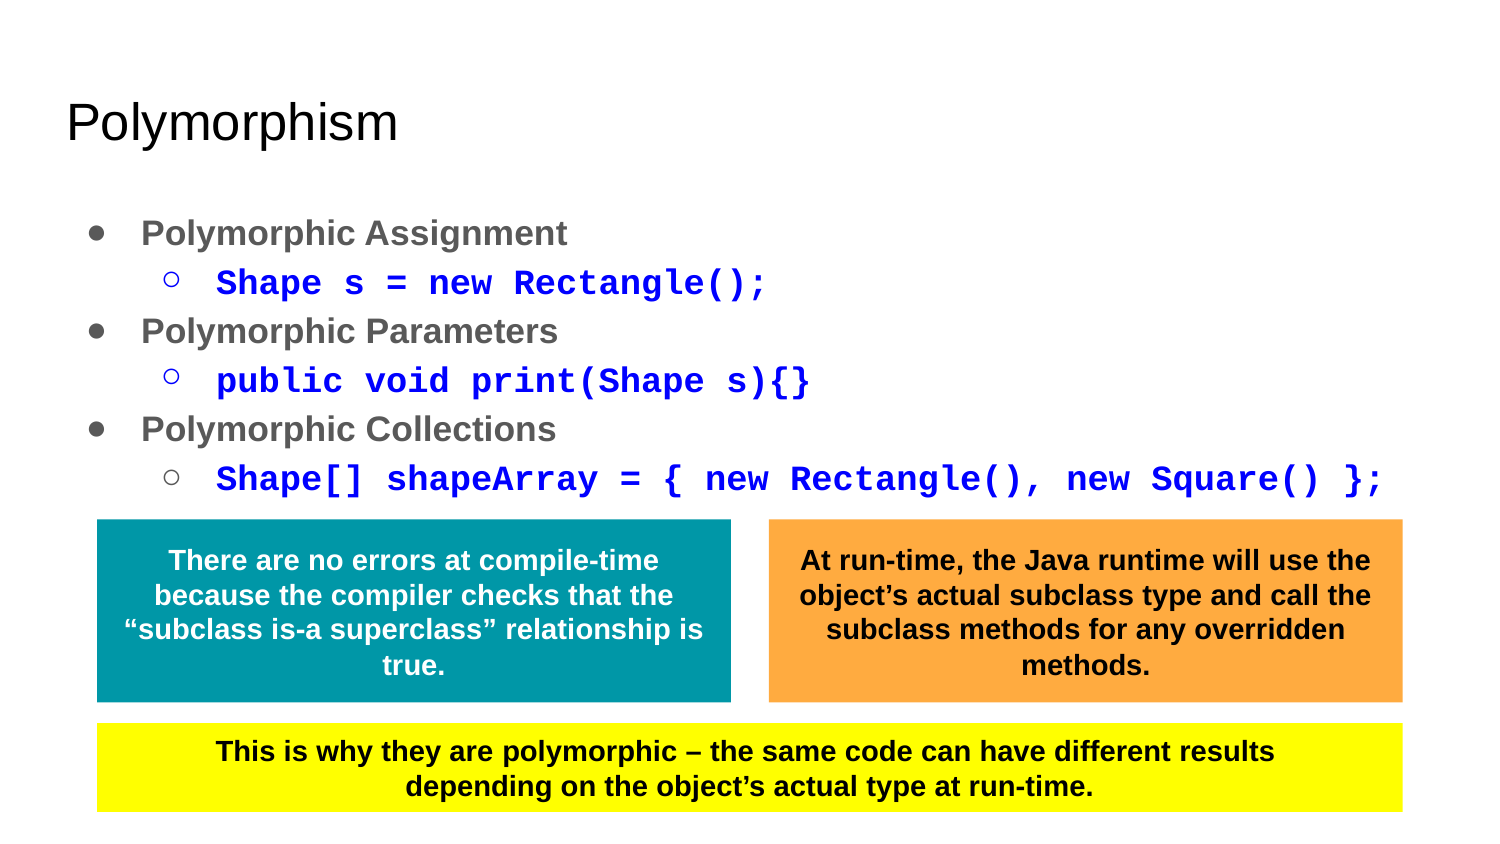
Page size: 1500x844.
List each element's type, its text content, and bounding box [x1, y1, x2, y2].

text_box This is why they are polymorphic – the same code can have different results depending on the object’s actual type at run-time. [97, 723, 1403, 812]
list Polymorphic Assignment Shape s = new Rectangle(); Polymorphic Parameters public void print(Shape s){} Polymorphic Collections Shape[] shapeArray = { new Rectangle(), new Square() }; [51, 189, 1449, 750]
title Polymorphism [51, 72, 1449, 167]
text_box At run-time, the Java runtime will use the object’s actual subclass type and call the subclass methods for any overridden methods. [768, 519, 1403, 703]
text_box There are no errors at compile-time because the compiler checks that the “subclass is-a superclass” relationship is true. [97, 519, 731, 703]
